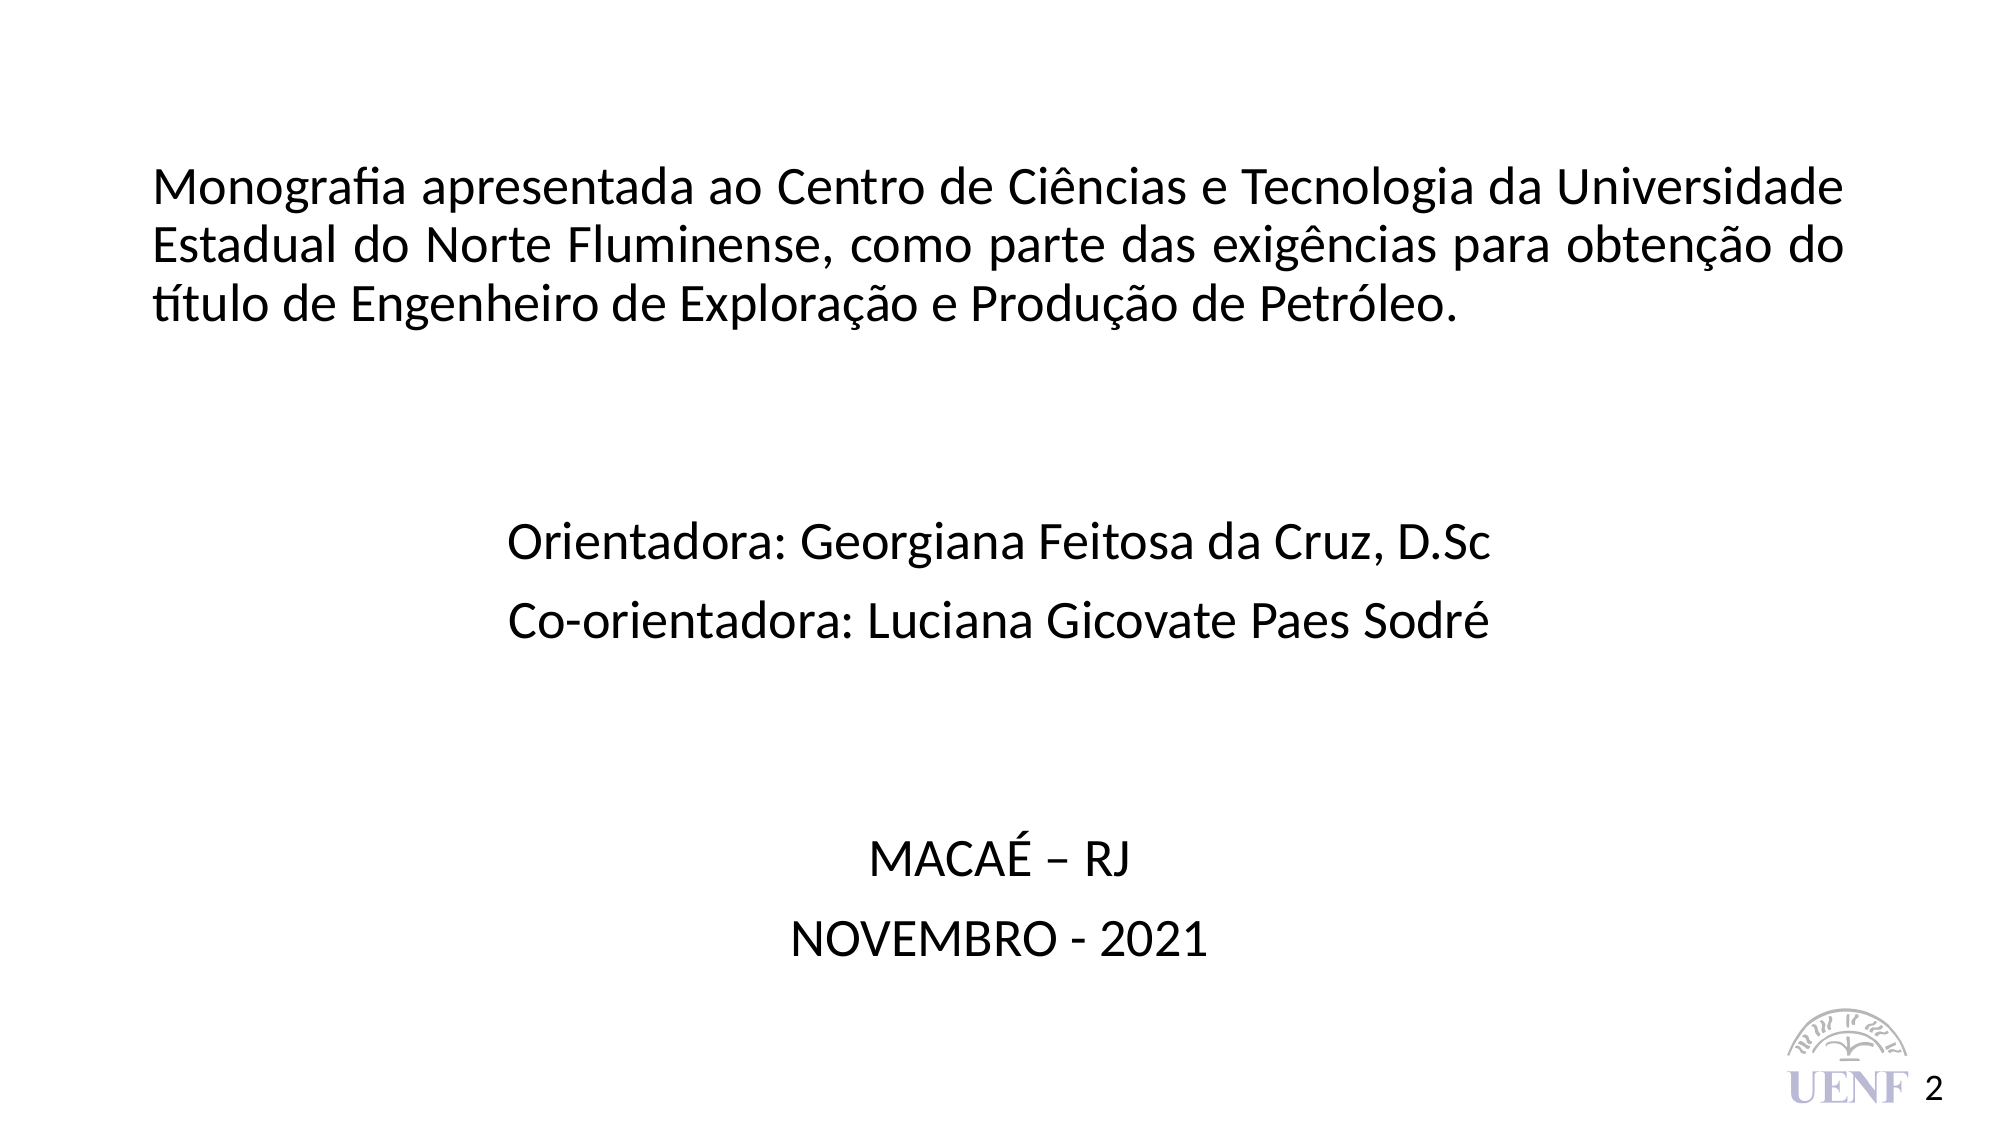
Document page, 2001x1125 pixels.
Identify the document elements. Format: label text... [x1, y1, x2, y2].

list Monografia apresentada ao Centro de Ciências e Tecnologia da Universidade Estadual do Norte Fluminense, como parte das exigências para obtenção do título de Engenheiro de Exploração e Produção de Petróleo. Orientadora: Georgiana Feitosa da Cruz, D.Sc Co-orientadora: Luciana Gicovate Paes Sodré MACAÉ – RJ NOVEMBRO - 2021 [137, 149, 1863, 1027]
picture [1785, 1007, 1910, 1104]
text_box 2 [1909, 1055, 1980, 1125]
